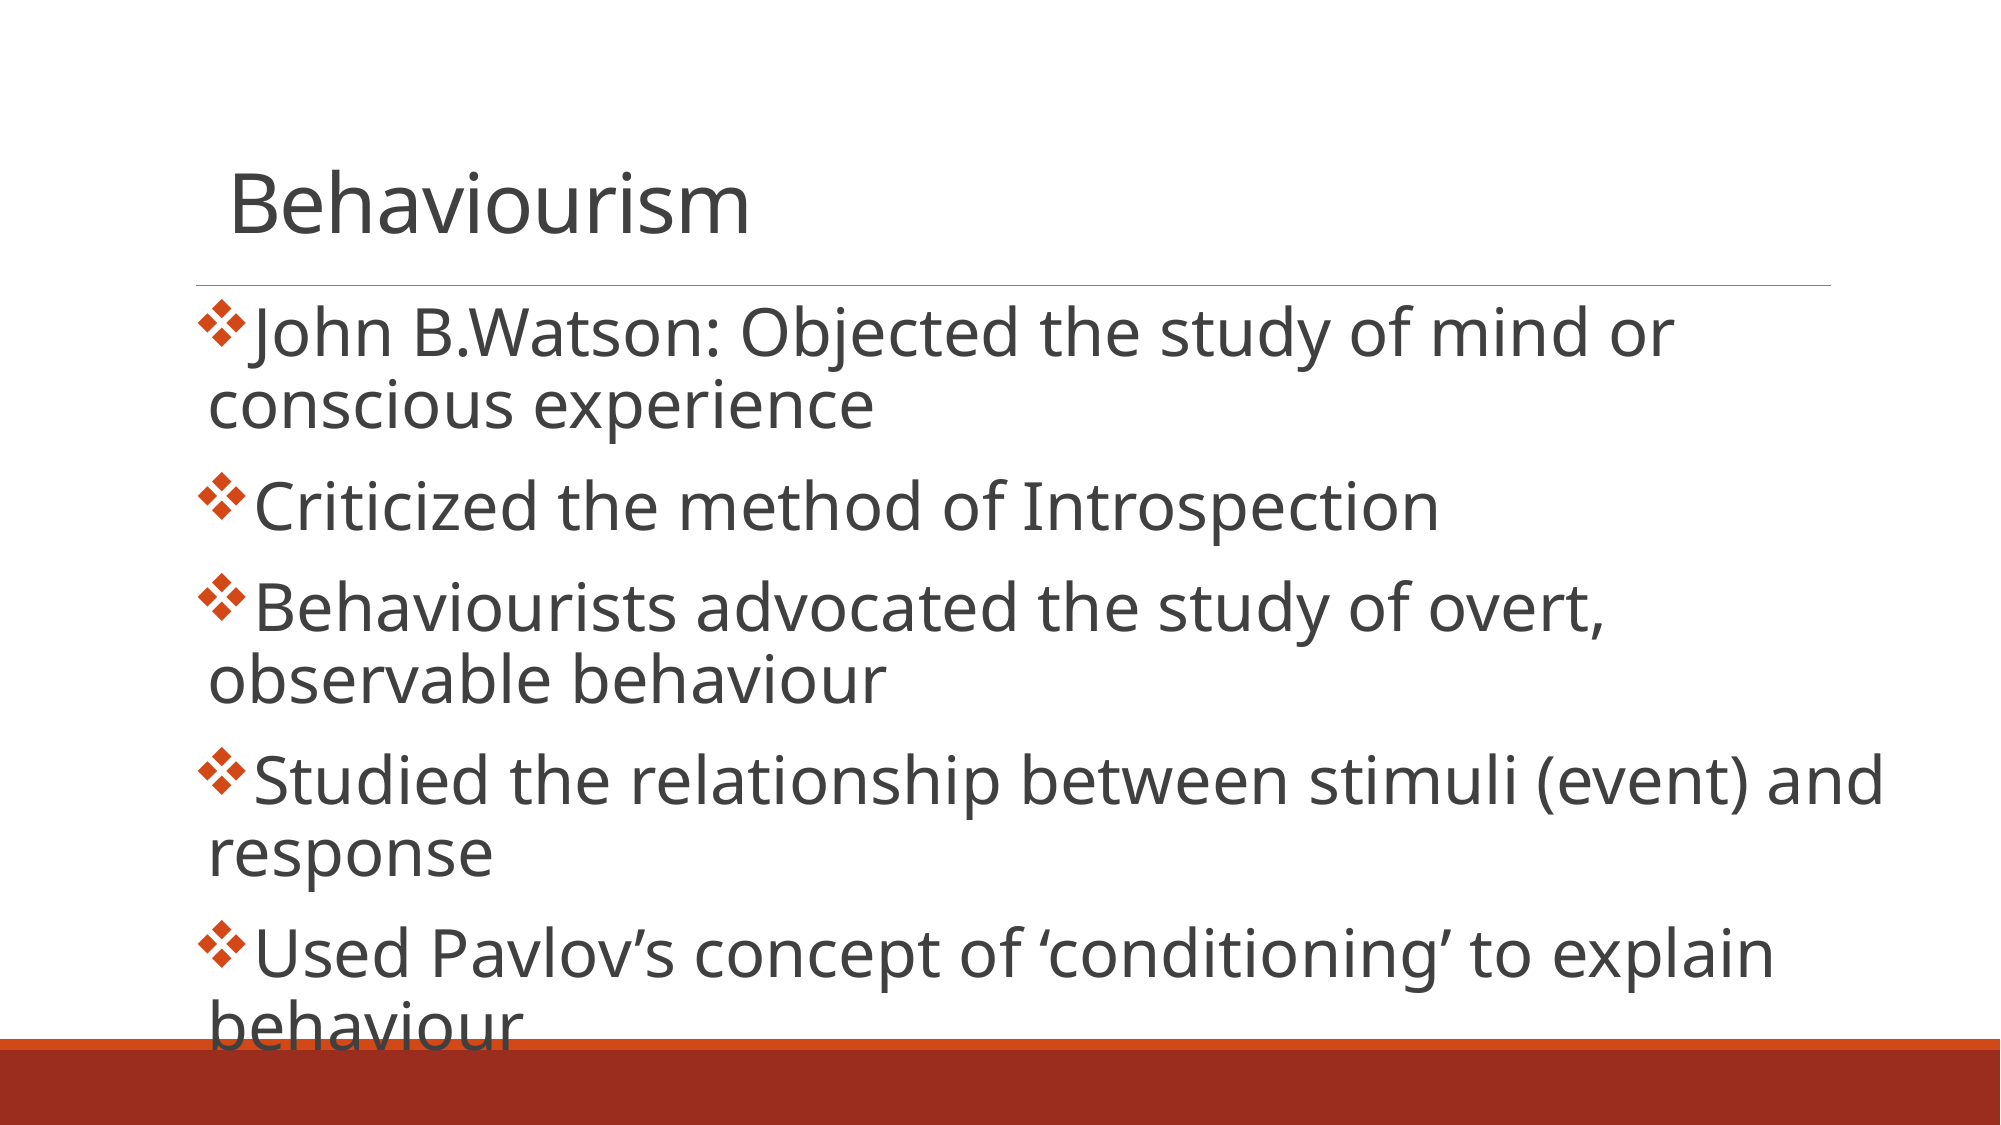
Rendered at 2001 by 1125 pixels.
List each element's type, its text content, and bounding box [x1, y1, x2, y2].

title Behaviourism [212, 70, 1563, 259]
list John B.Watson: Objected the study of mind or conscious experience Criticized the method of Introspection Behaviourists advocated the study of overt, observable behaviour Studied the relationship between stimuli (event) and response Used Pavlov’s concept of ‘conditioning’ to explain behaviour [192, 291, 1945, 1125]
